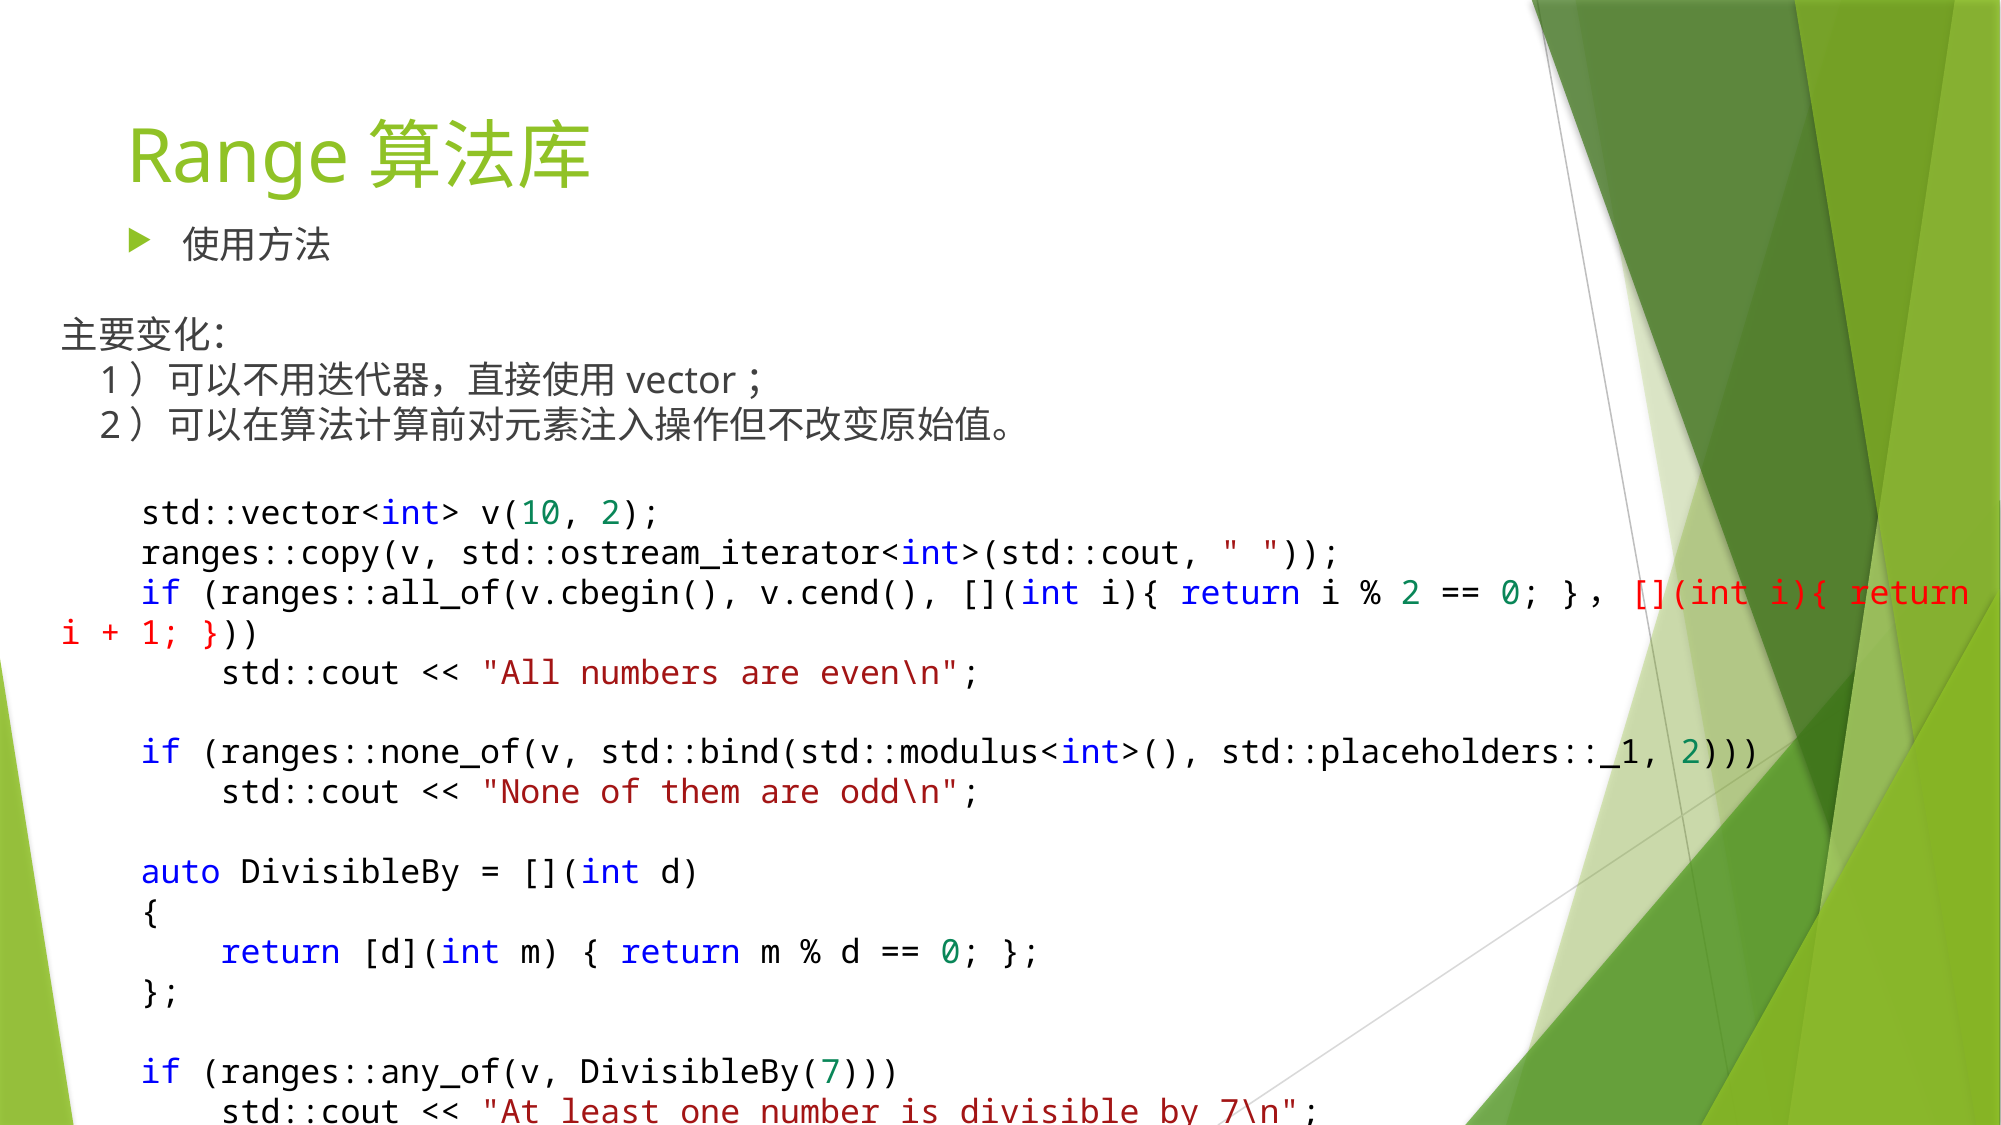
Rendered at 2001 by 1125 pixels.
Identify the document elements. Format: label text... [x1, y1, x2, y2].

text_box 主要变化： 1）可以不用迭代器，直接使用vector； 2）可以在算法计算前对元素注入操作但不改变原始值。 std::vector<int> v(10, 2); ranges::copy(v, std::ostream_iterator<int>(std::cout, " ")); if (ranges::all_of(v.cbegin(), v.cend(), [](int i){ return i % 2 == 0; }，[](int i){ return i + 1; })) std::cout << "All numbers are even\n"; if (ranges::none_of(v, std::bind(std::modulus<int>(), std::placeholders::_1, 2))) std::cout << "None of them are odd\n"; auto DivisibleBy = [](int d) { return [d](int m) { return m % d == 0; }; }; if (ranges::any_of(v, DivisibleBy(7))) std::cout << "At least one number is divisible by 7\n"; [45, 303, 1990, 1125]
title Range算法库 [111, 99, 1522, 213]
list 使用方法 [111, 213, 1804, 303]
